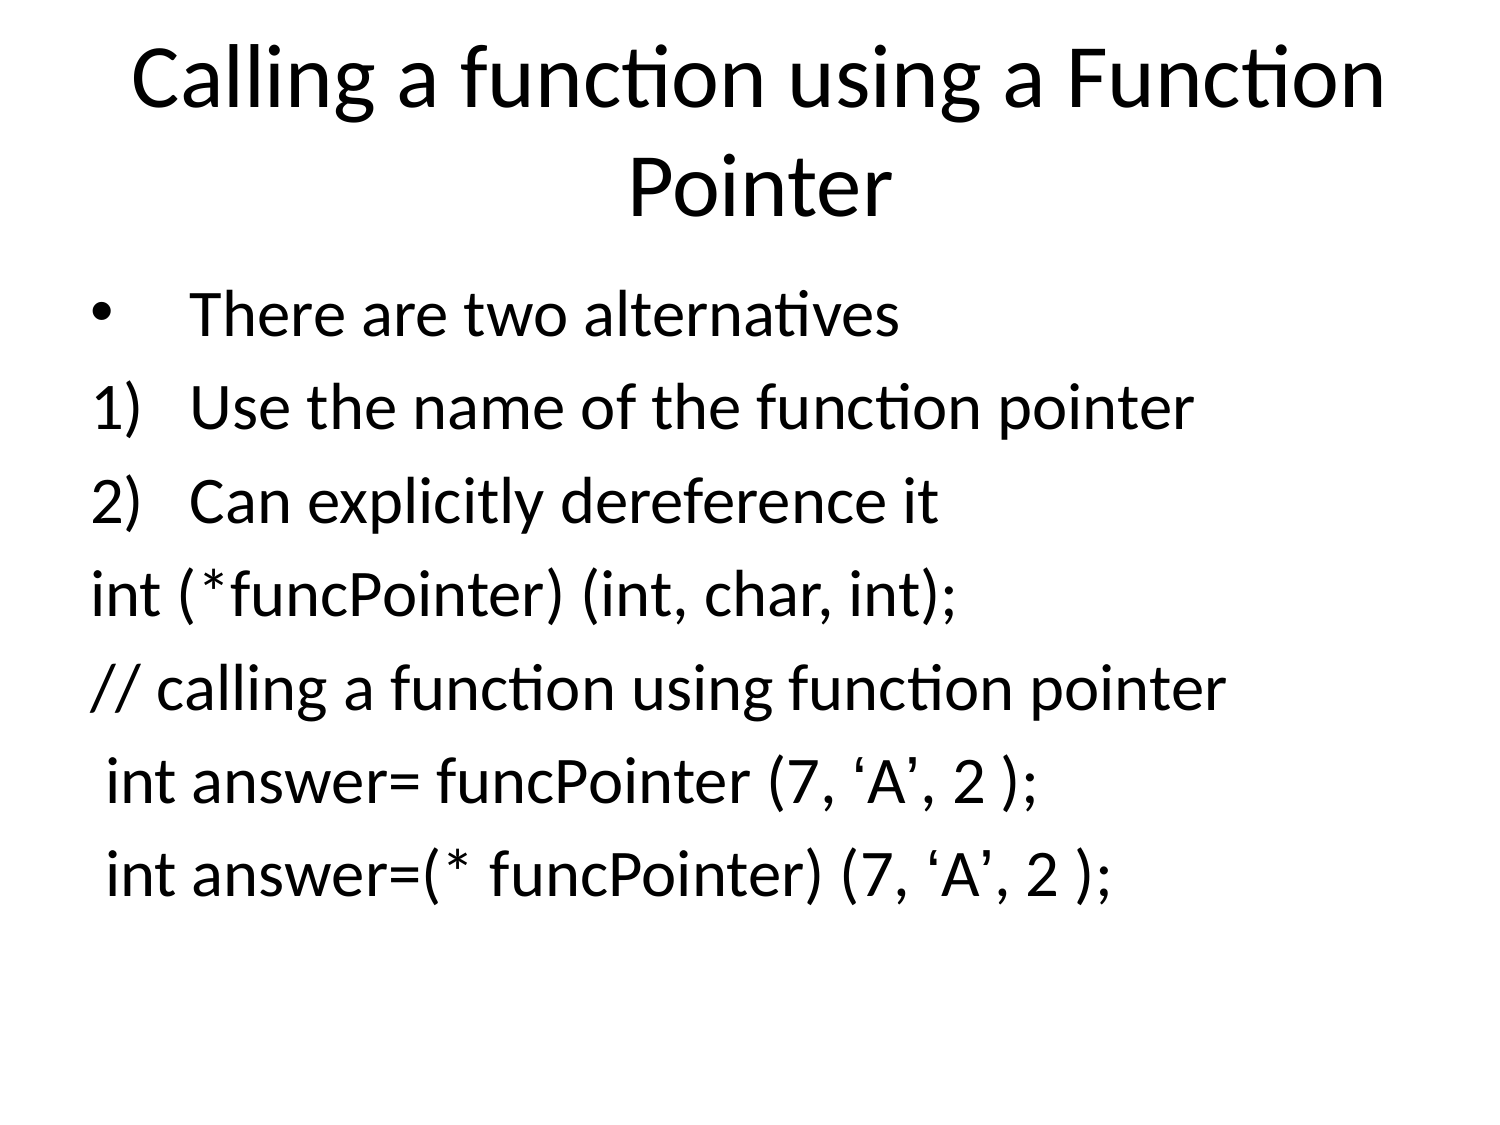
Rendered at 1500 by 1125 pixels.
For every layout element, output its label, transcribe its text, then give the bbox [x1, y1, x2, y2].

title Calling a function using a Function Pointer [52, 8, 1469, 244]
list There are two alternatives Use the name of the function pointer Can explicitly dereference it int (*funcPointer) (int, char, int); // calling a function using function pointer int answer= funcPointer (7, ‘A’, 2 ); int answer=(* funcPointer) (7, ‘A’, 2 ); [75, 262, 1425, 1005]
